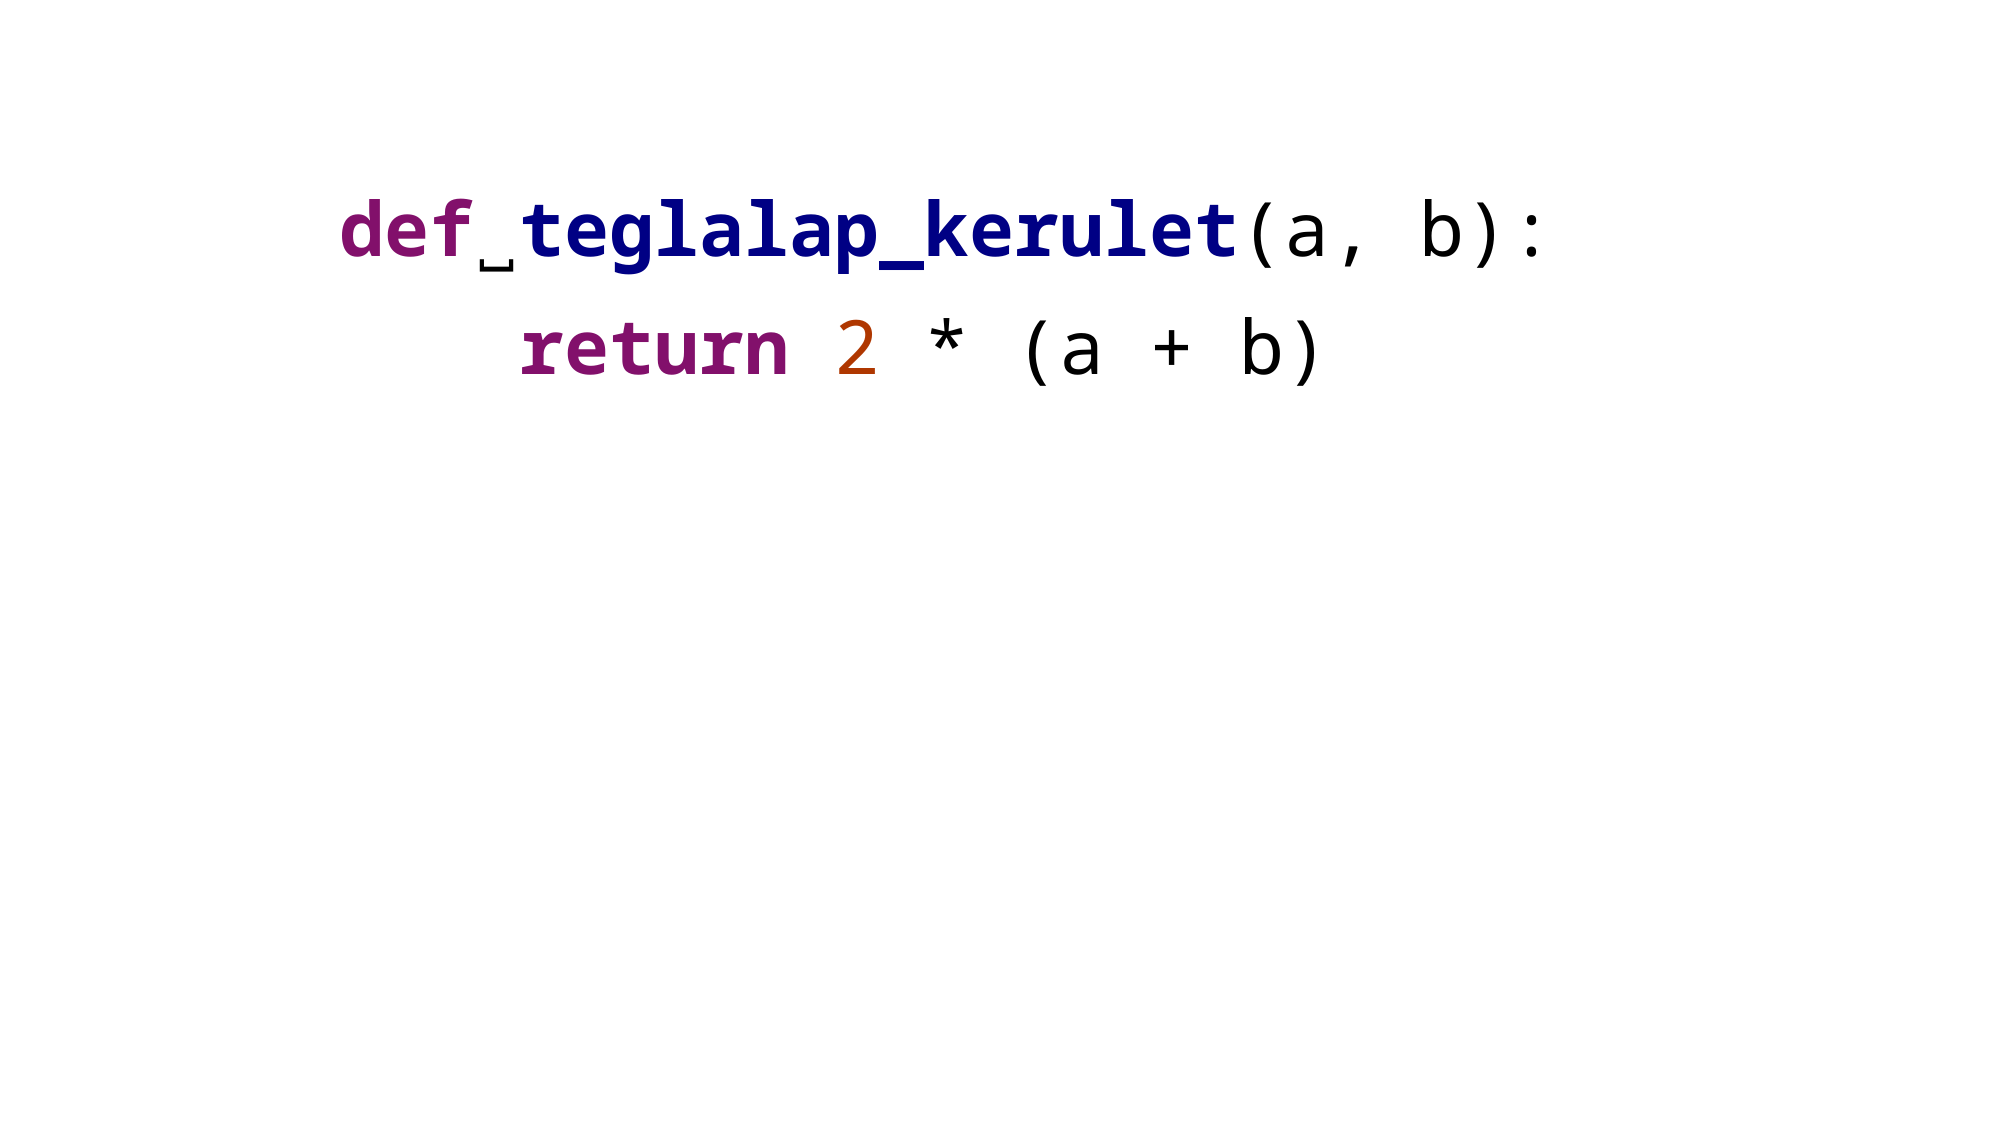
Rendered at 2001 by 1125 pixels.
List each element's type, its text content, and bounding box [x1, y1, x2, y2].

text_box def˽teglalap_kerulet(a, b): [324, 174, 1584, 280]
text_box return 2 * (a + b) [324, 291, 1584, 397]
